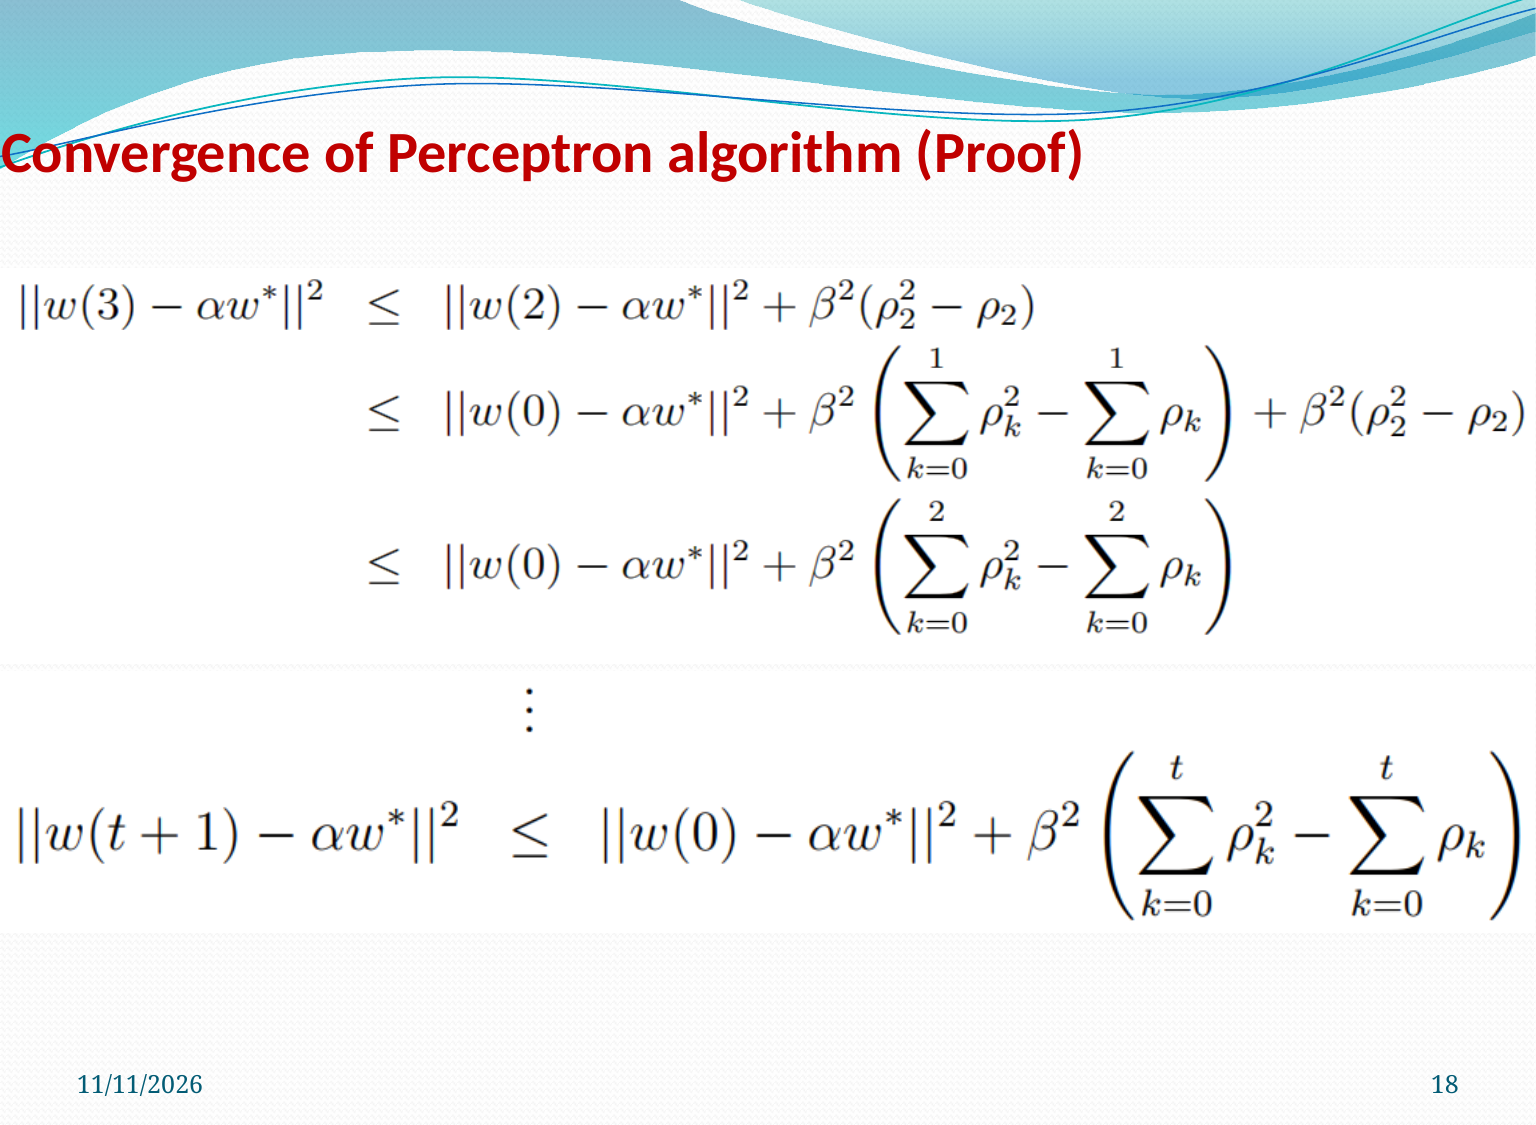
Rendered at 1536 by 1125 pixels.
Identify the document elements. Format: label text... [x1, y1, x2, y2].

picture [0, 268, 1535, 664]
picture [0, 671, 1535, 933]
text_box 18 [1330, 1042, 1459, 1103]
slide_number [76, 1042, 436, 1103]
text_box Convergence of Perceptron algorithm (Proof) [0, 106, 1409, 192]
